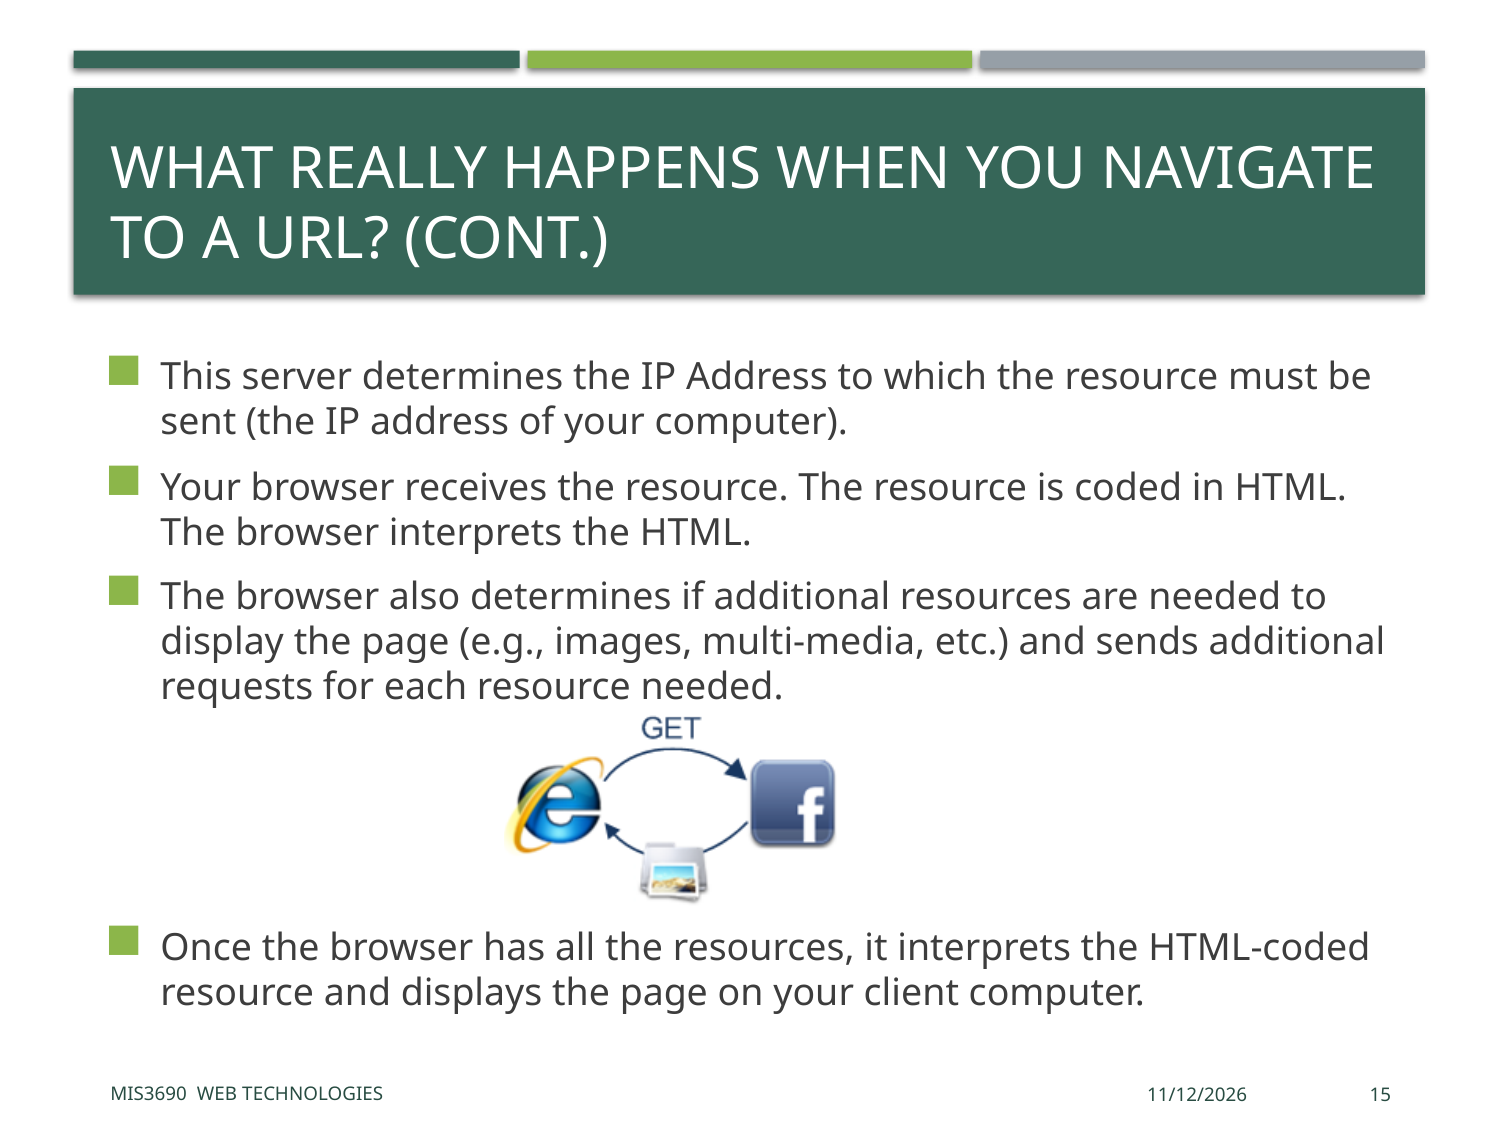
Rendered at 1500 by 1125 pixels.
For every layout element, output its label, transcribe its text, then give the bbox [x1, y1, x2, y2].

slide_number 15 [1279, 1065, 1406, 1125]
title What really happens when you navigate to a URL? (cont.) [95, 99, 1406, 278]
list This server determines the IP Address to which the resource must be sent (the IP address of your computer). Your browser receives the resource. The resource is coded in HTML. The browser interprets the HTML. The browser also determines if additional resources are needed to display the page (e.g., images, multi-media, etc.) and sends additional requests for each resource needed. Once the browser has all the resources, it interprets the HTML-coded resource and displays the page on your client computer. [95, 344, 1406, 1038]
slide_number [911, 1065, 1262, 1125]
footer MIS3690 Web Technologies [95, 1064, 895, 1125]
picture [504, 708, 840, 907]
